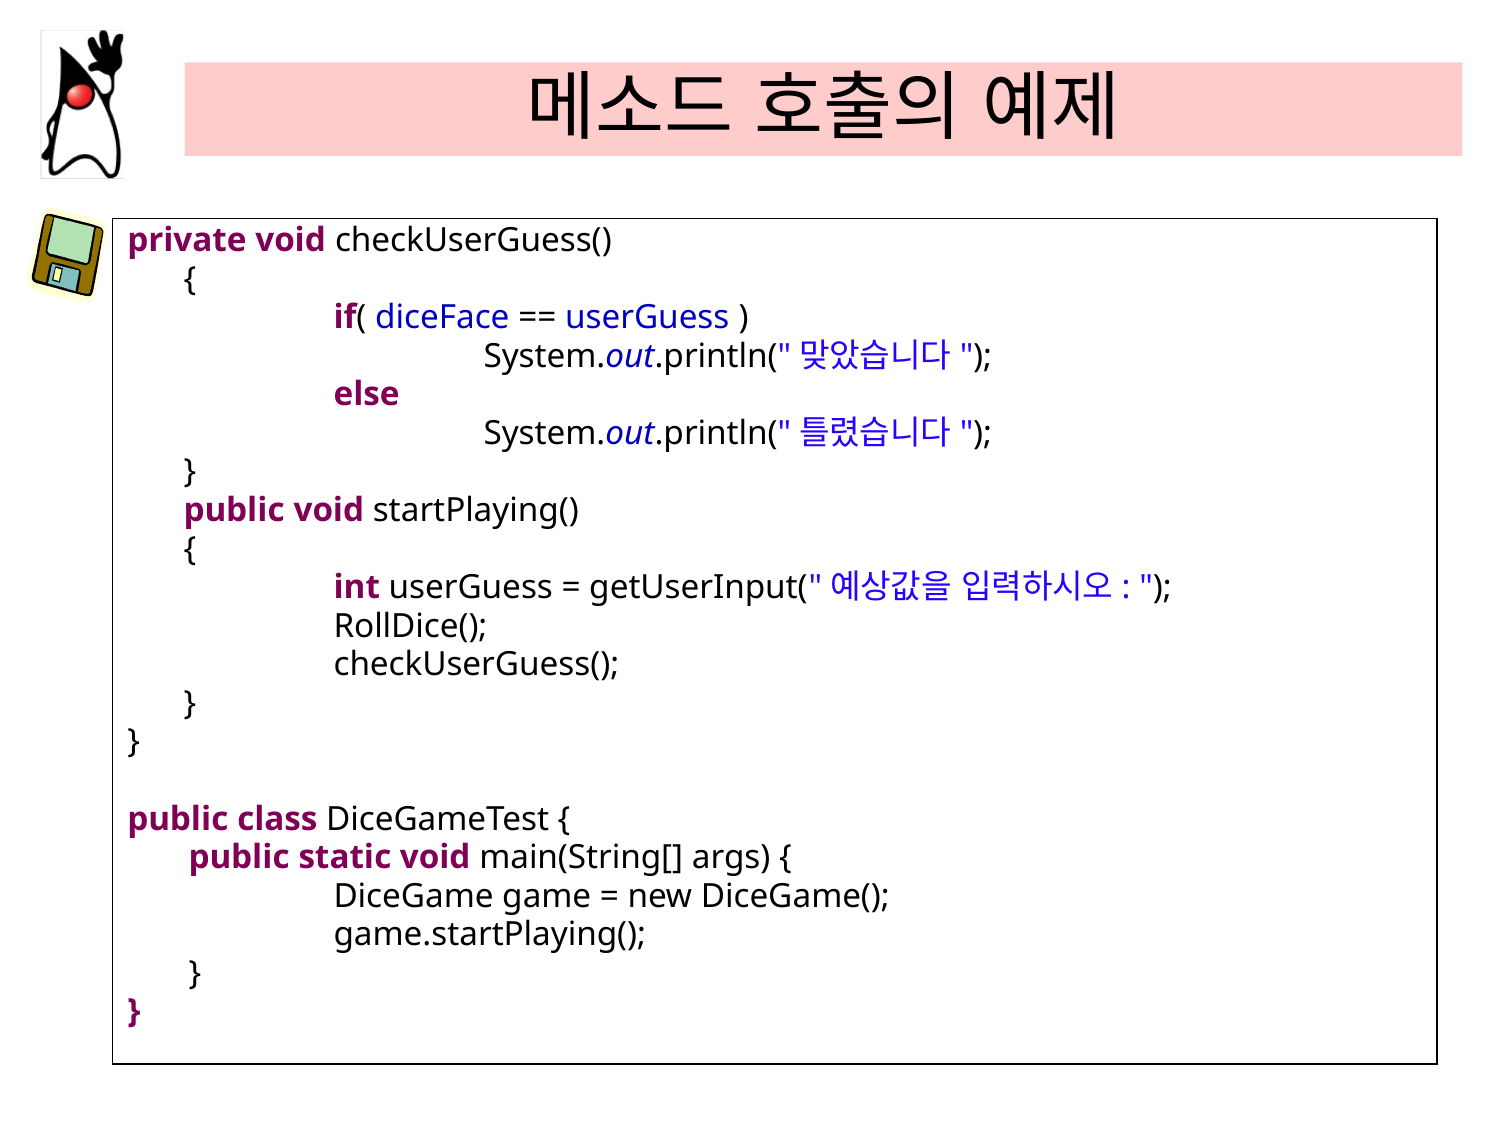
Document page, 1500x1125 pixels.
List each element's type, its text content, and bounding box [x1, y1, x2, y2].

text_box private void checkUserGuess() { if( diceFace == userGuess ) System.out.println("맞았습니다"); else System.out.println("틀렸습니다"); } public void startPlaying() { int userGuess = getUserInput("예상값을 입력하시오: "); RollDice(); checkUserGuess(); } } public class DiceGameTest { public static void main(String[] args) { DiceGame game = new DiceGame(); game.startPlaying(); } } [112, 218, 1437, 1065]
title 메소드 호출의 예제 [184, 62, 1463, 157]
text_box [26, 207, 107, 302]
picture [39, 30, 124, 179]
